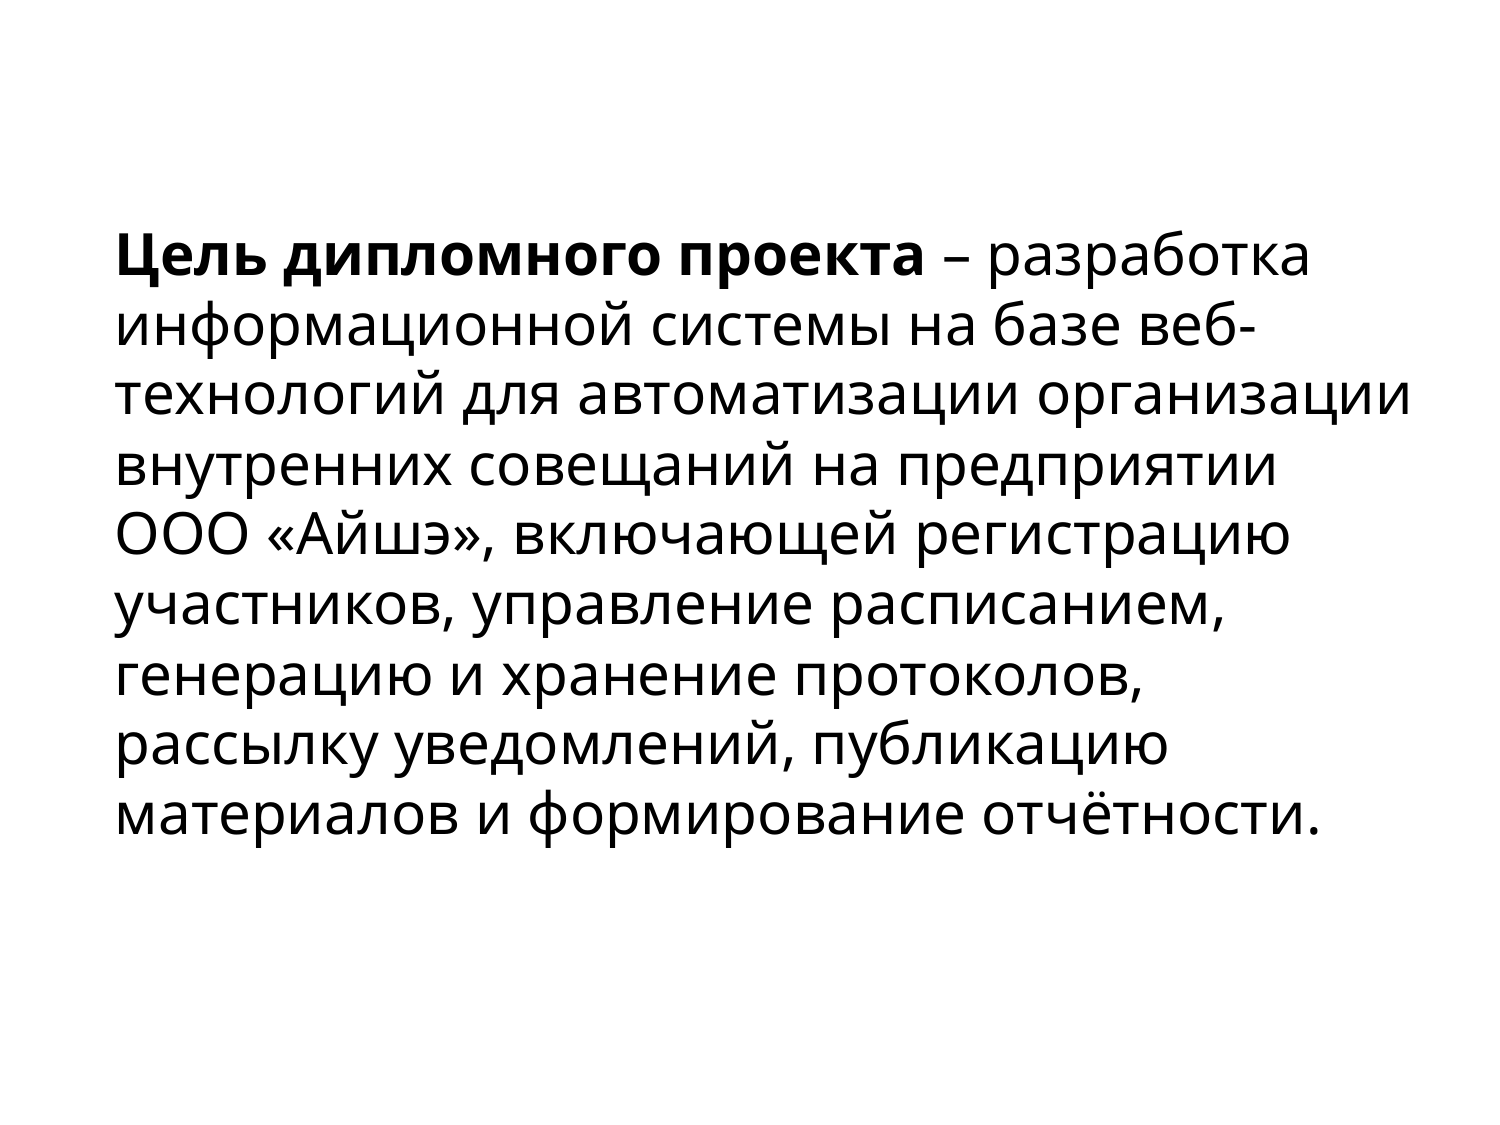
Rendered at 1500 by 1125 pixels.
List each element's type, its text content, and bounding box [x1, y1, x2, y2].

text_box Цель дипломного проекта – разработка информационной системы на базе веб-технологий для автоматизации организации внутренних совещаний на предприятии ООО «Айшэ», включающей регистрацию участников, управление расписанием, генерацию и хранение протоколов, рассылку уведомлений, публикацию материалов и формирование отчётности. [100, 209, 1436, 854]
